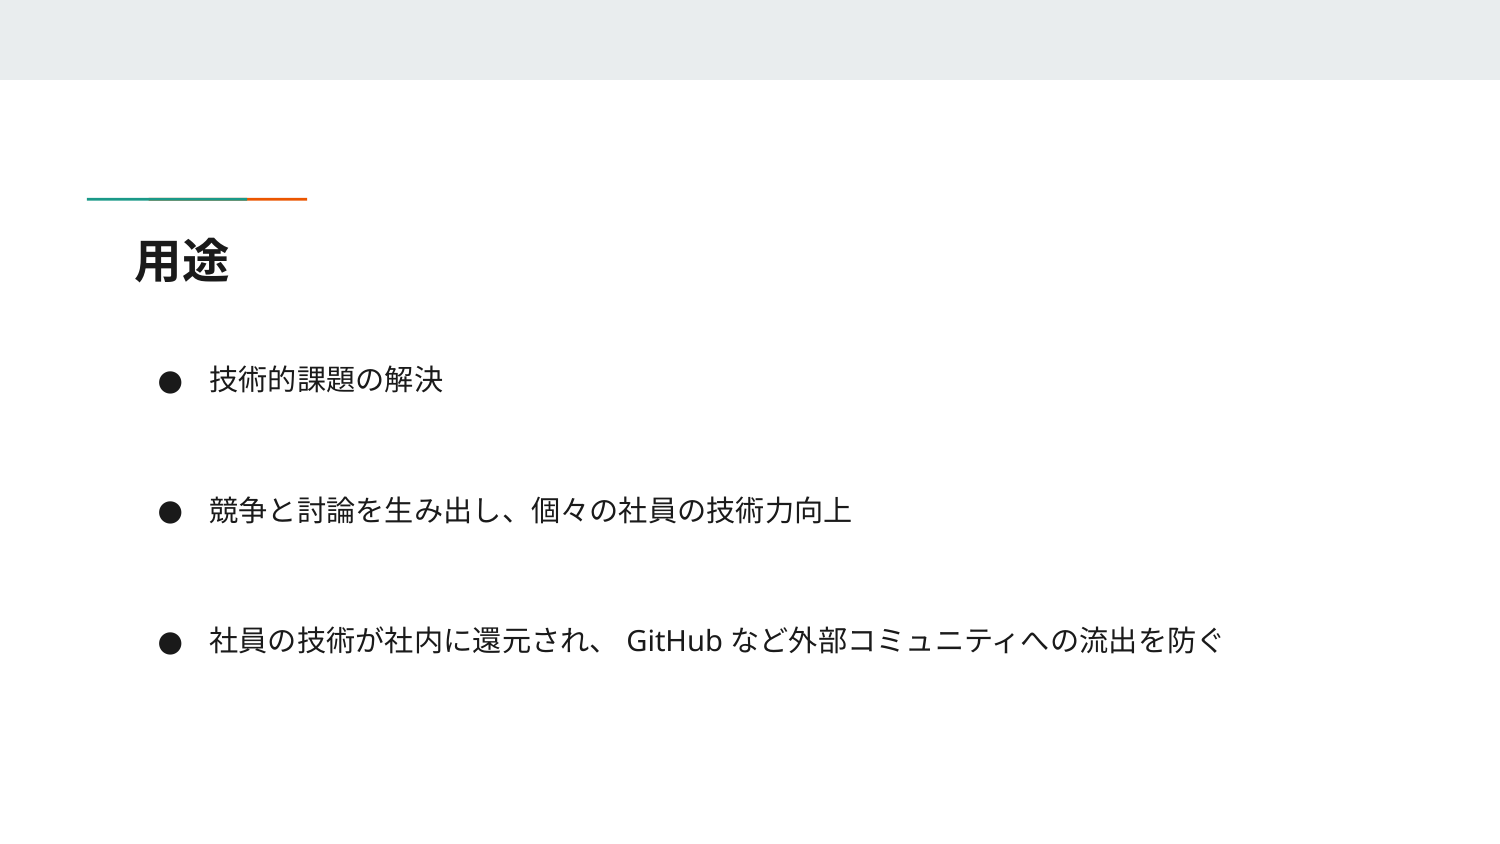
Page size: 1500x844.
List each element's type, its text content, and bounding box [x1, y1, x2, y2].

list 技術的課題の解決 競争と討論を生み出し、個々の社員の技術力向上 社員の技術が社内に還元され、GitHubなど外部コミュニティへの流出を防ぐ [119, 341, 1381, 712]
title 用途 [119, 216, 1381, 305]
